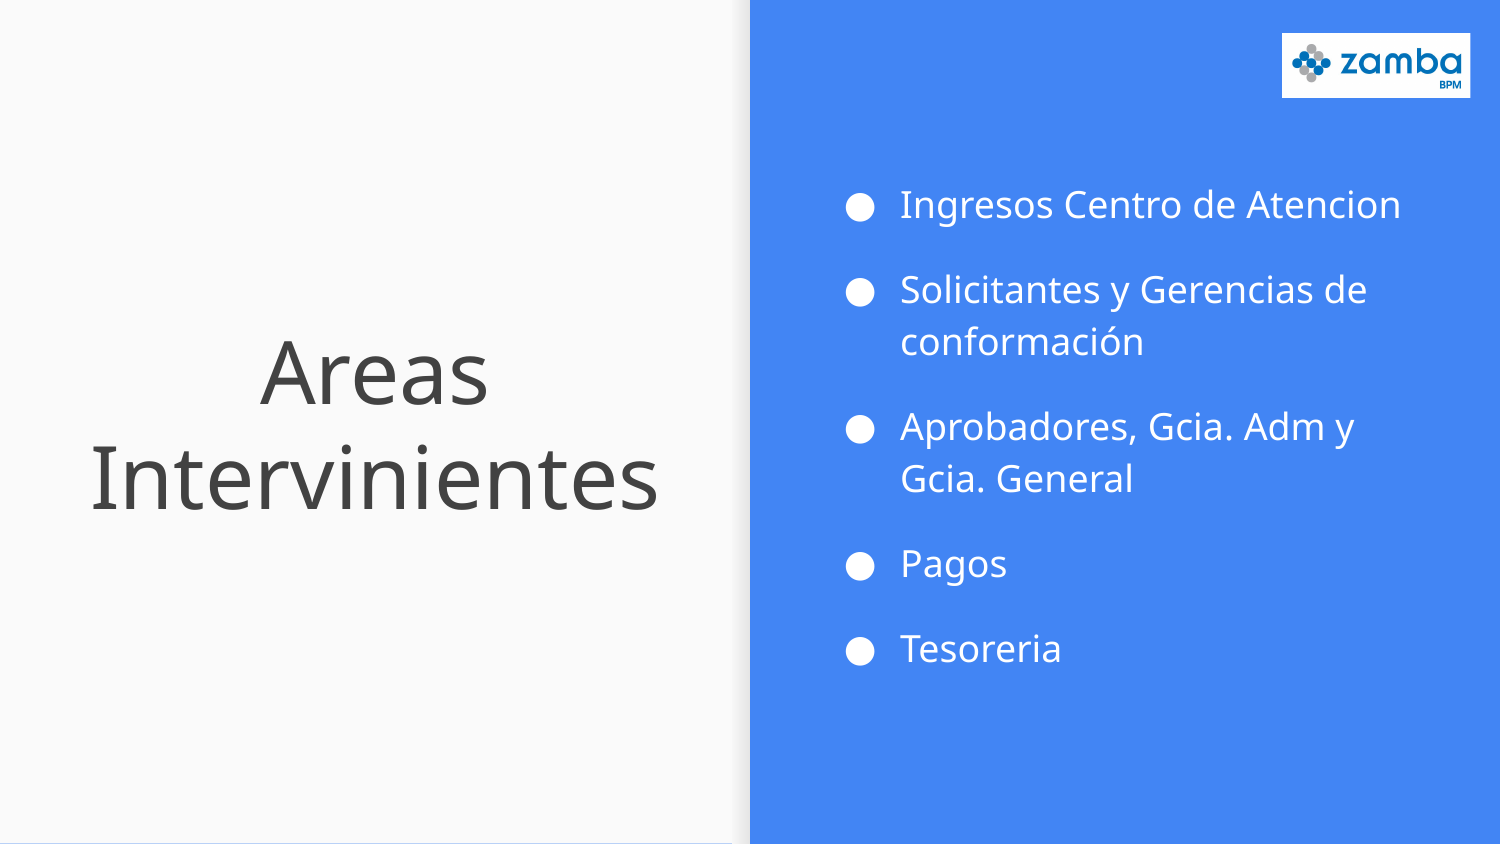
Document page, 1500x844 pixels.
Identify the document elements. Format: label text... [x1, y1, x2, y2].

list Ingresos Centro de Atencion Solicitantes y Gerencias de conformación Aprobadores, Gcia. Adm y Gcia. General Pagos Tesoreria [810, 118, 1440, 725]
title Areas Intervinientes [43, 281, 708, 562]
picture [1282, 33, 1471, 98]
